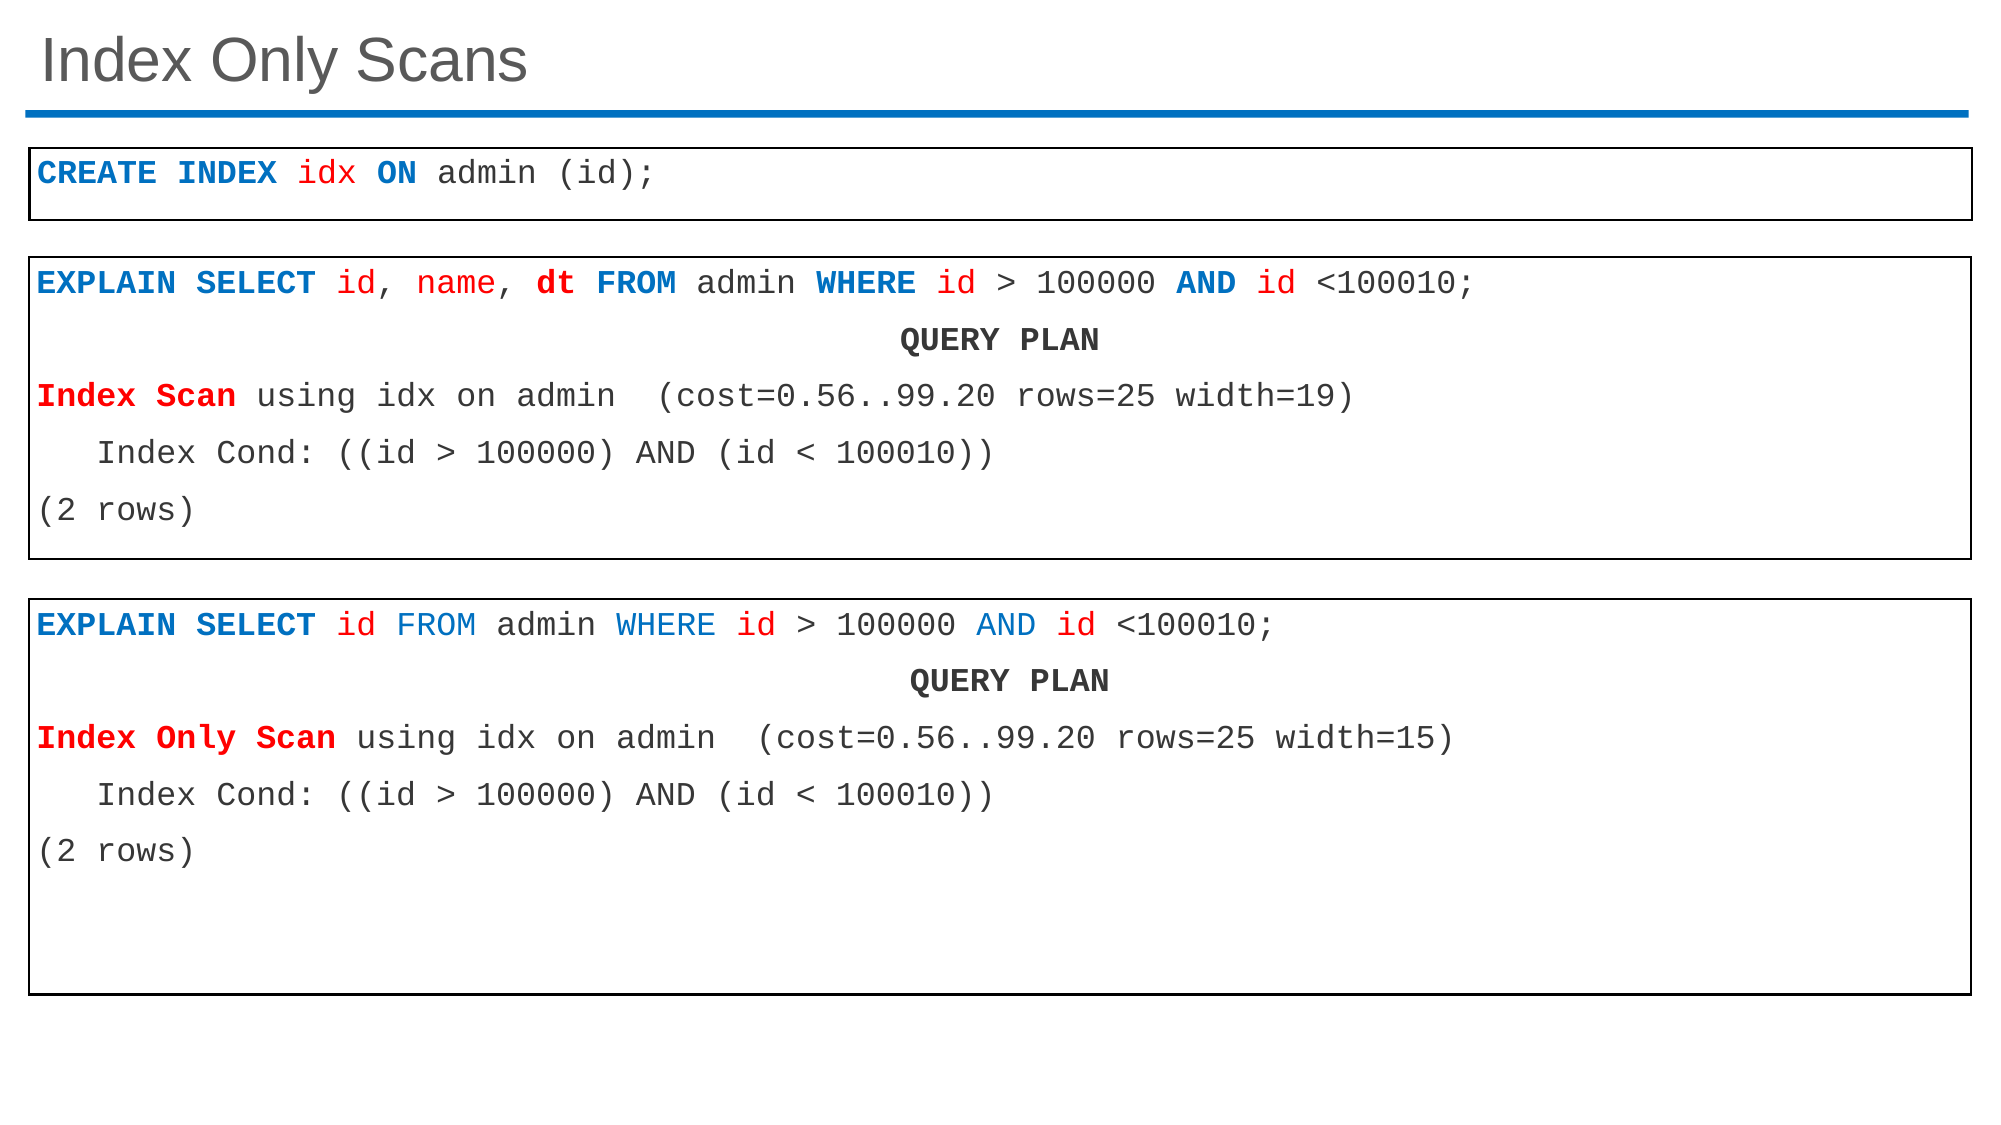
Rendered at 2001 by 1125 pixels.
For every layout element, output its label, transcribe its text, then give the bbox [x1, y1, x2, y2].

text_box EXPLAIN SELECT id FROM admin WHERE id > 100000 AND id <100010; QUERY PLAN Index Only Scan using idx on admin (cost=0.56..99.20 rows=25 width=15) Index Cond: ((id > 100000) AND (id < 100010)) (2 rows) [28, 598, 1972, 995]
title Index Only Scans [25, 22, 1969, 101]
text_box EXPLAIN SELECT id, name, dt FROM admin WHERE id > 100000 AND id <100010; QUERY PLAN Index Scan using idx on admin (cost=0.56..99.20 rows=25 width=19) Index Cond: ((id > 100000) AND (id < 100010)) (2 rows) [28, 256, 1972, 559]
text_box CREATE INDEX idx ON admin (id); [29, 147, 1972, 221]
